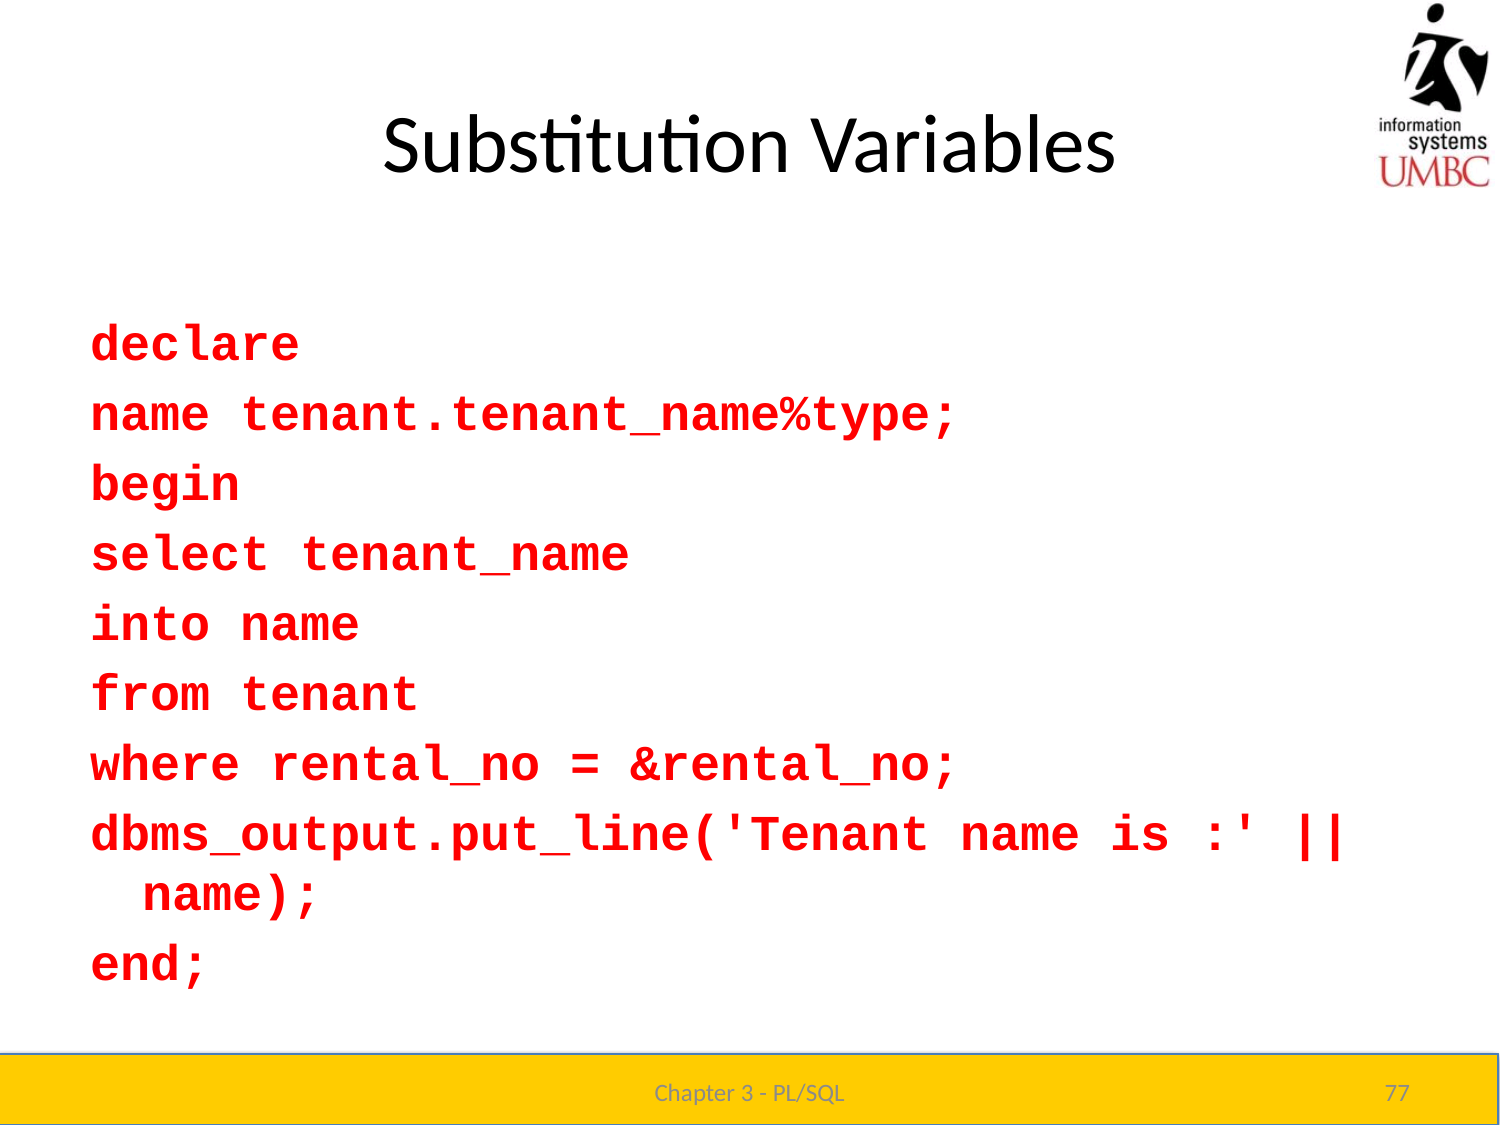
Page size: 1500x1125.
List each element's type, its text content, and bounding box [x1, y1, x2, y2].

title Substitution Variables [75, 45, 1425, 232]
slide_number 77 [1074, 1061, 1425, 1122]
list declare name tenant.tenant_name%type; begin select tenant_name into name from tenant where rental_no = &rental_no; dbms_output.put_line('Tenant name is :' || name); end; [75, 232, 1500, 1005]
footer Chapter 3 - PL/SQL [512, 1061, 988, 1122]
picture [1374, 1, 1495, 188]
